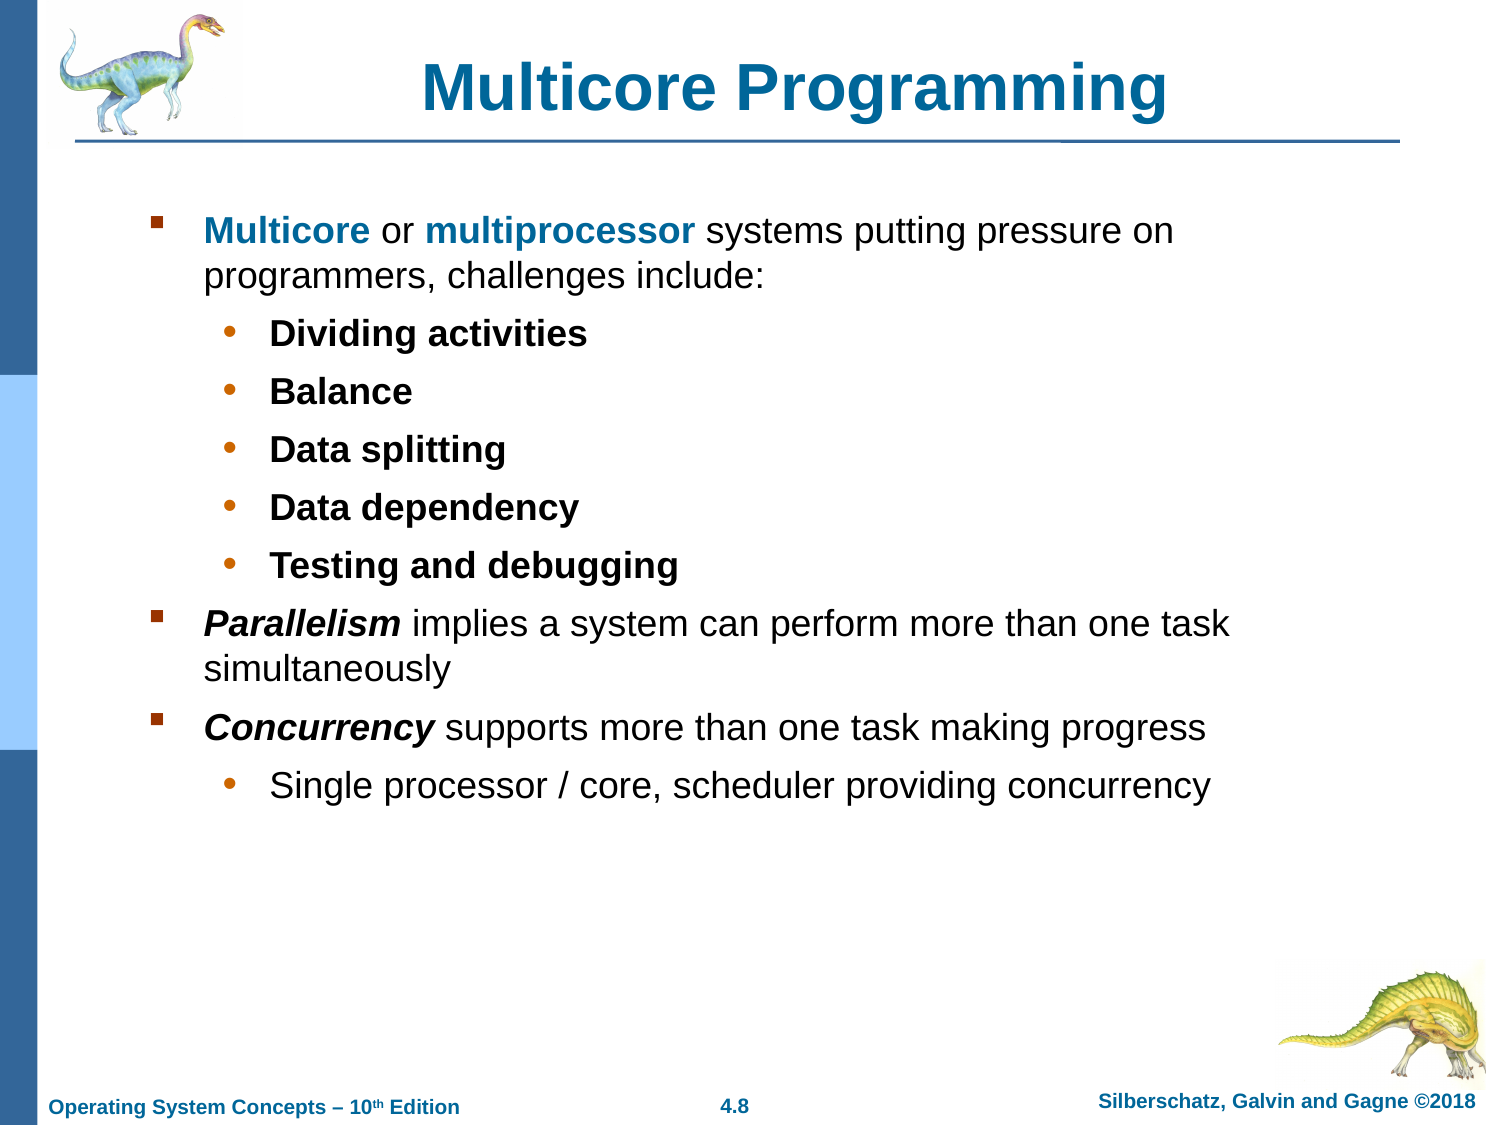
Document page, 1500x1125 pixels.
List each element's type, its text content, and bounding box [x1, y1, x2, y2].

picture [46, 0, 243, 149]
title Multicore Programming [166, 36, 1425, 132]
picture [1275, 959, 1486, 1090]
list Multicore or multiprocessor systems putting pressure on programmers, challenges include: Dividing activities Balance Data splitting Data dependency Testing and debugging Parallelism implies a system can perform more than one task simultaneously Concurrency supports more than one task making progress Single processor / core, scheduler providing concurrency [132, 198, 1400, 942]
